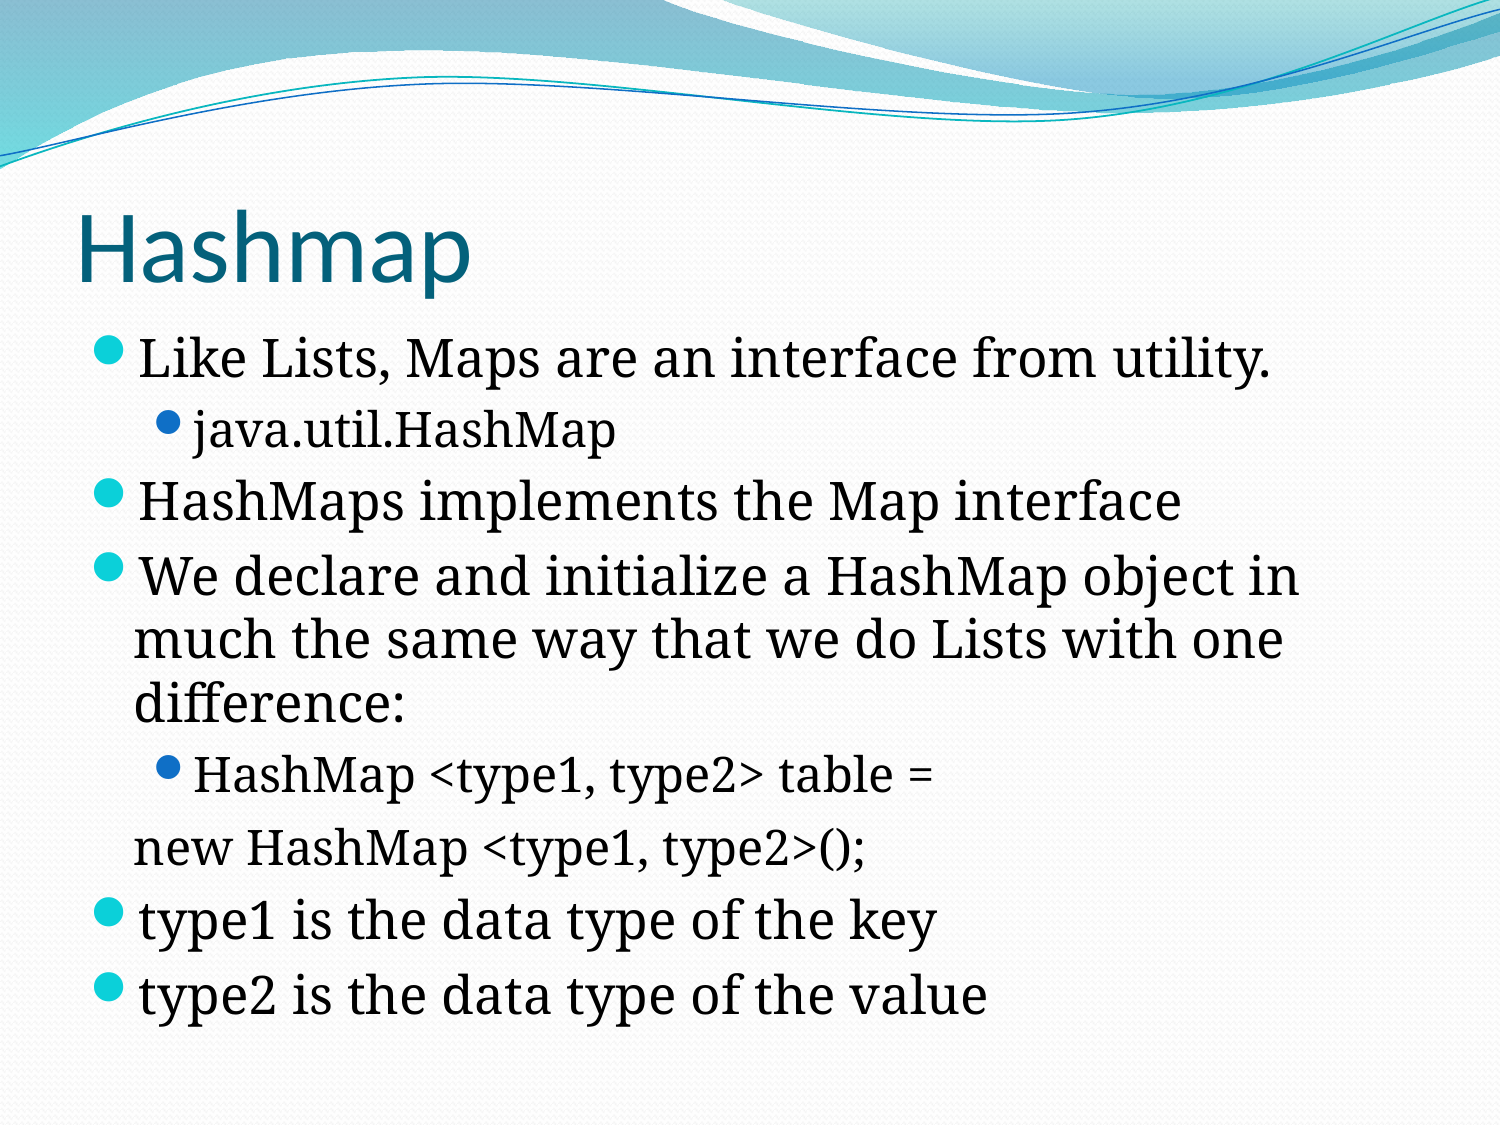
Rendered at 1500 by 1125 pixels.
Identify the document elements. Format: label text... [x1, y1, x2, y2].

list Like Lists, Maps are an interface from utility. java.util.HashMap HashMaps implements the Map interface We declare and initialize a HashMap object in much the same way that we do Lists with one difference: HashMap <type1, type2> table = new HashMap <type1, type2>(); type1 is the data type of the key type2 is the data type of the value [75, 317, 1425, 1038]
title Hashmap [75, 115, 1425, 303]
